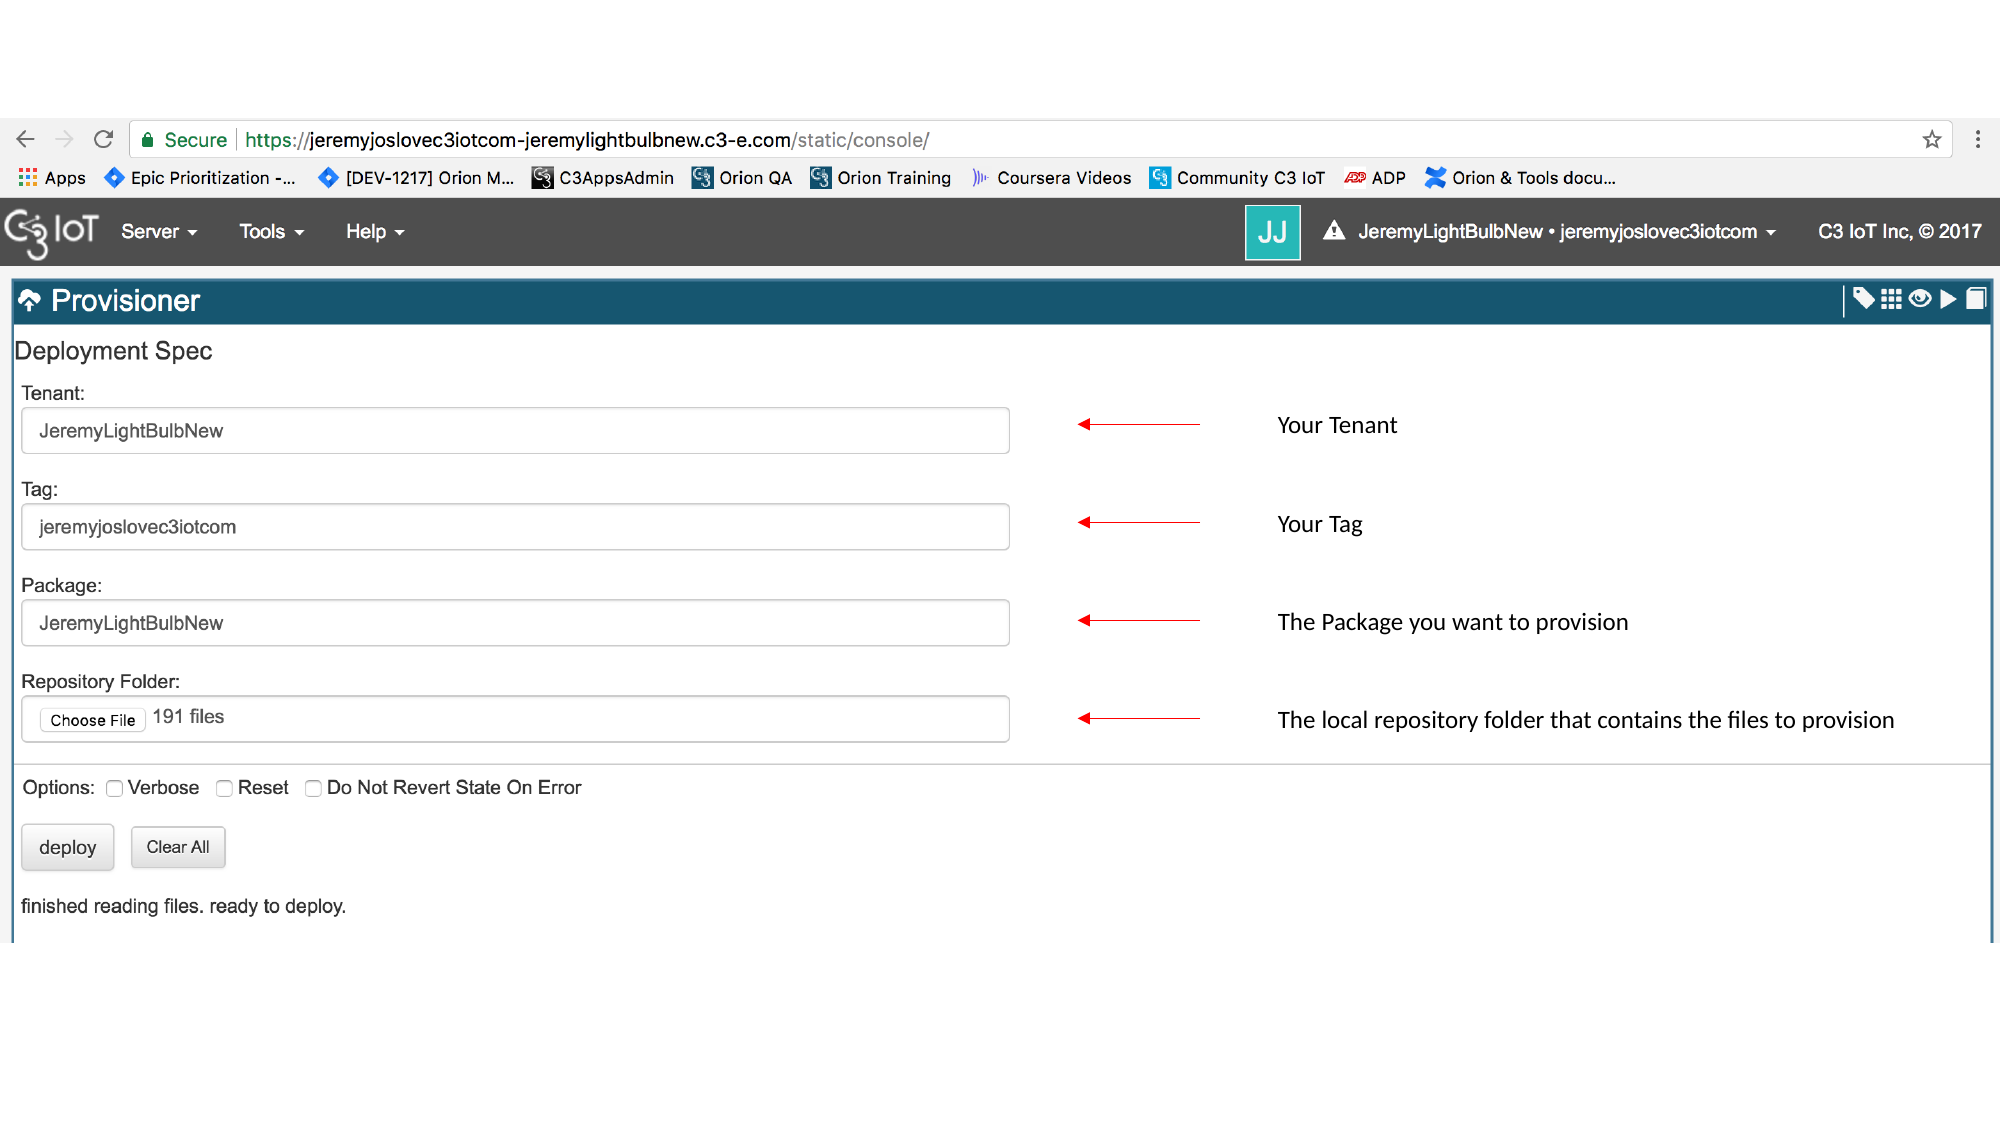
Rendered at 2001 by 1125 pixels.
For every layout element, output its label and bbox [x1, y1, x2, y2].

picture [0, 118, 2000, 943]
